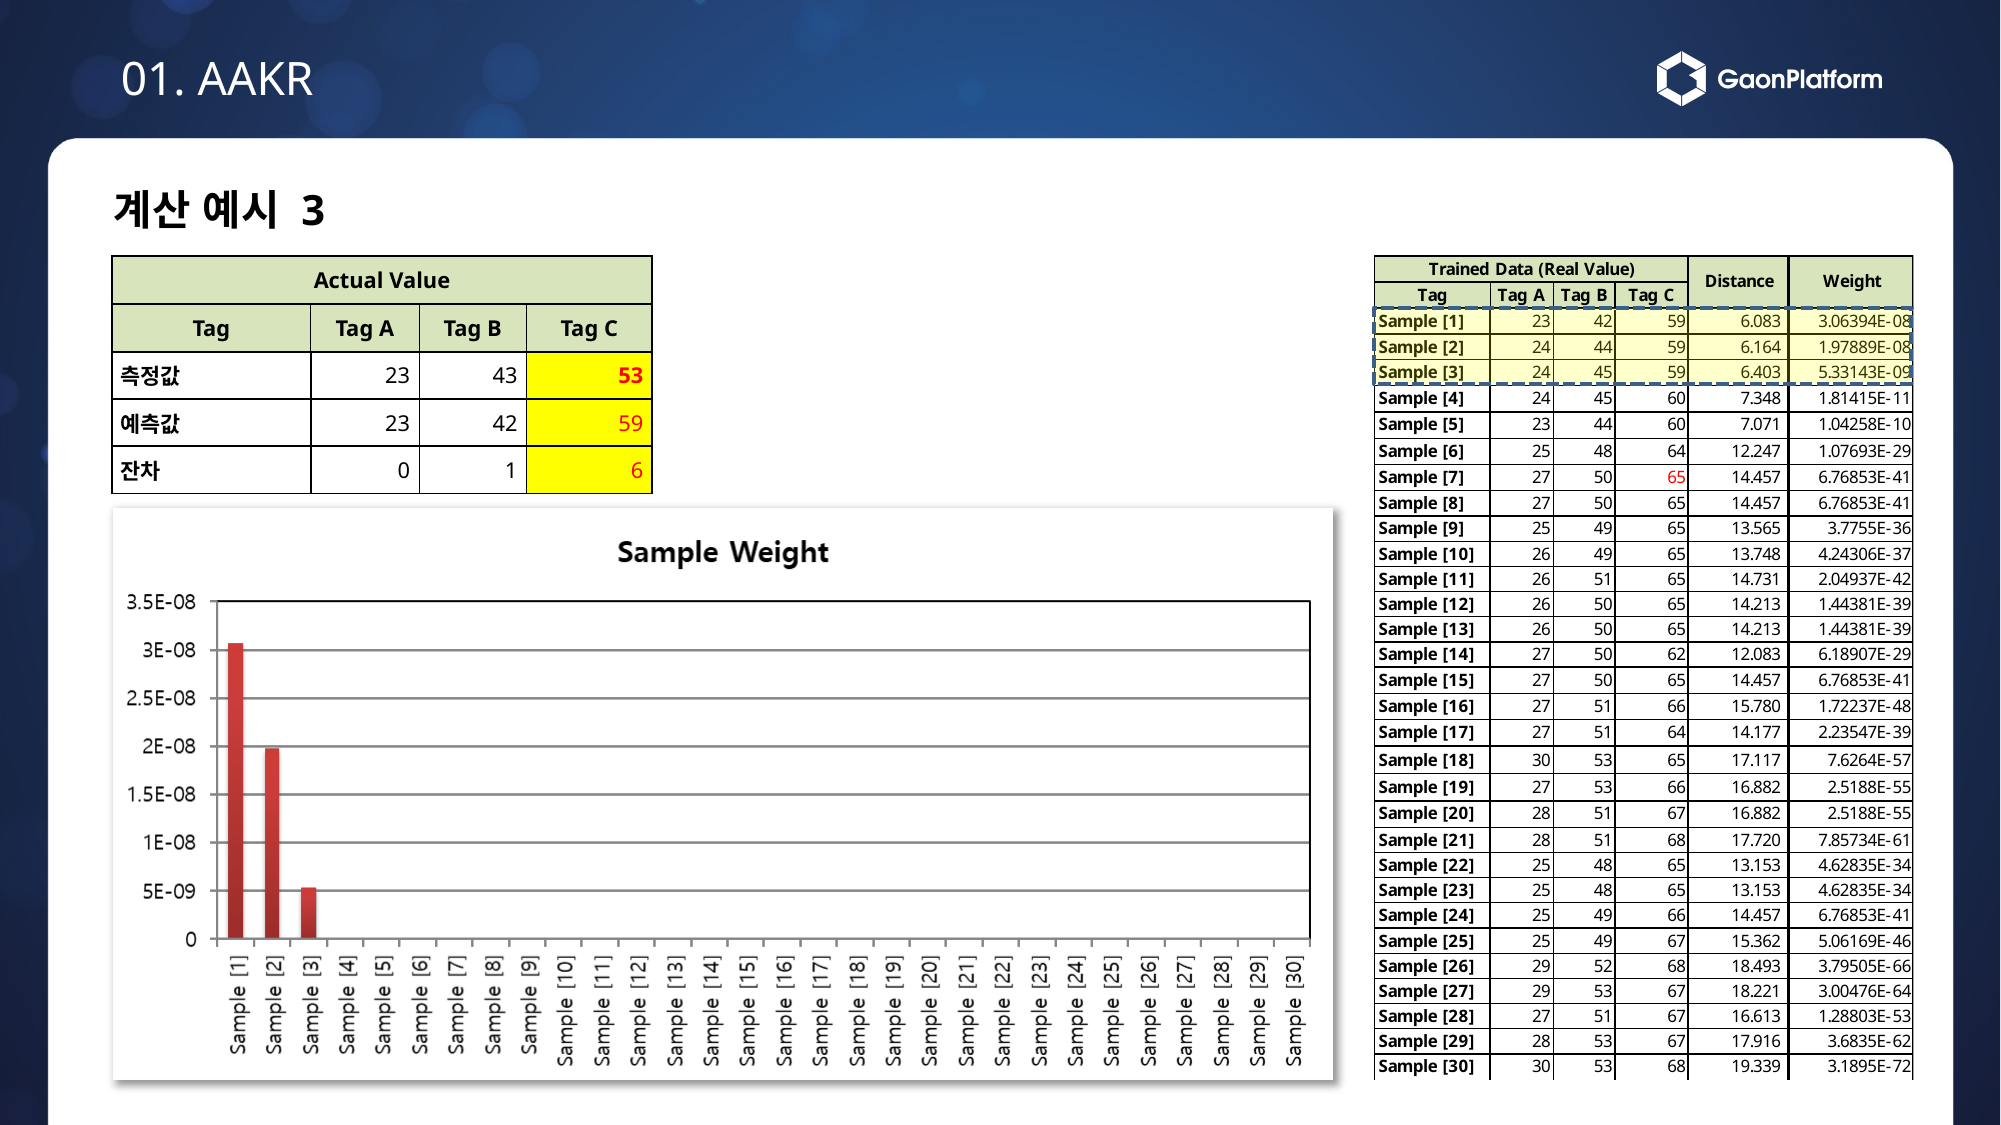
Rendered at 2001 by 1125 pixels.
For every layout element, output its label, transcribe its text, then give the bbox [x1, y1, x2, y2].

table_cell 1 [420, 447, 526, 491]
table_cell 23 [312, 400, 419, 445]
table_cell 53 [527, 353, 651, 398]
text_box 계산 예시 3 [99, 176, 995, 242]
table_cell 예측값 [113, 400, 310, 445]
table_cell 42 [420, 400, 526, 445]
table_cell 잔차 [113, 447, 310, 491]
table_header Actual Value [113, 257, 651, 303]
table_cell Tag B [420, 305, 526, 351]
table_cell 23 [312, 353, 419, 398]
text_box 01. AAKR [106, 41, 329, 112]
table_cell 측정값 [113, 353, 310, 398]
table_cell Tag A [311, 305, 419, 351]
table_cell 0 [312, 447, 419, 491]
table_cell 43 [420, 353, 526, 398]
table_cell Tag C [527, 305, 651, 351]
table_cell 6 [527, 447, 651, 491]
picture [0, 0, 2001, 1125]
table_cell 59 [527, 400, 651, 445]
table_cell Tag [113, 305, 310, 351]
